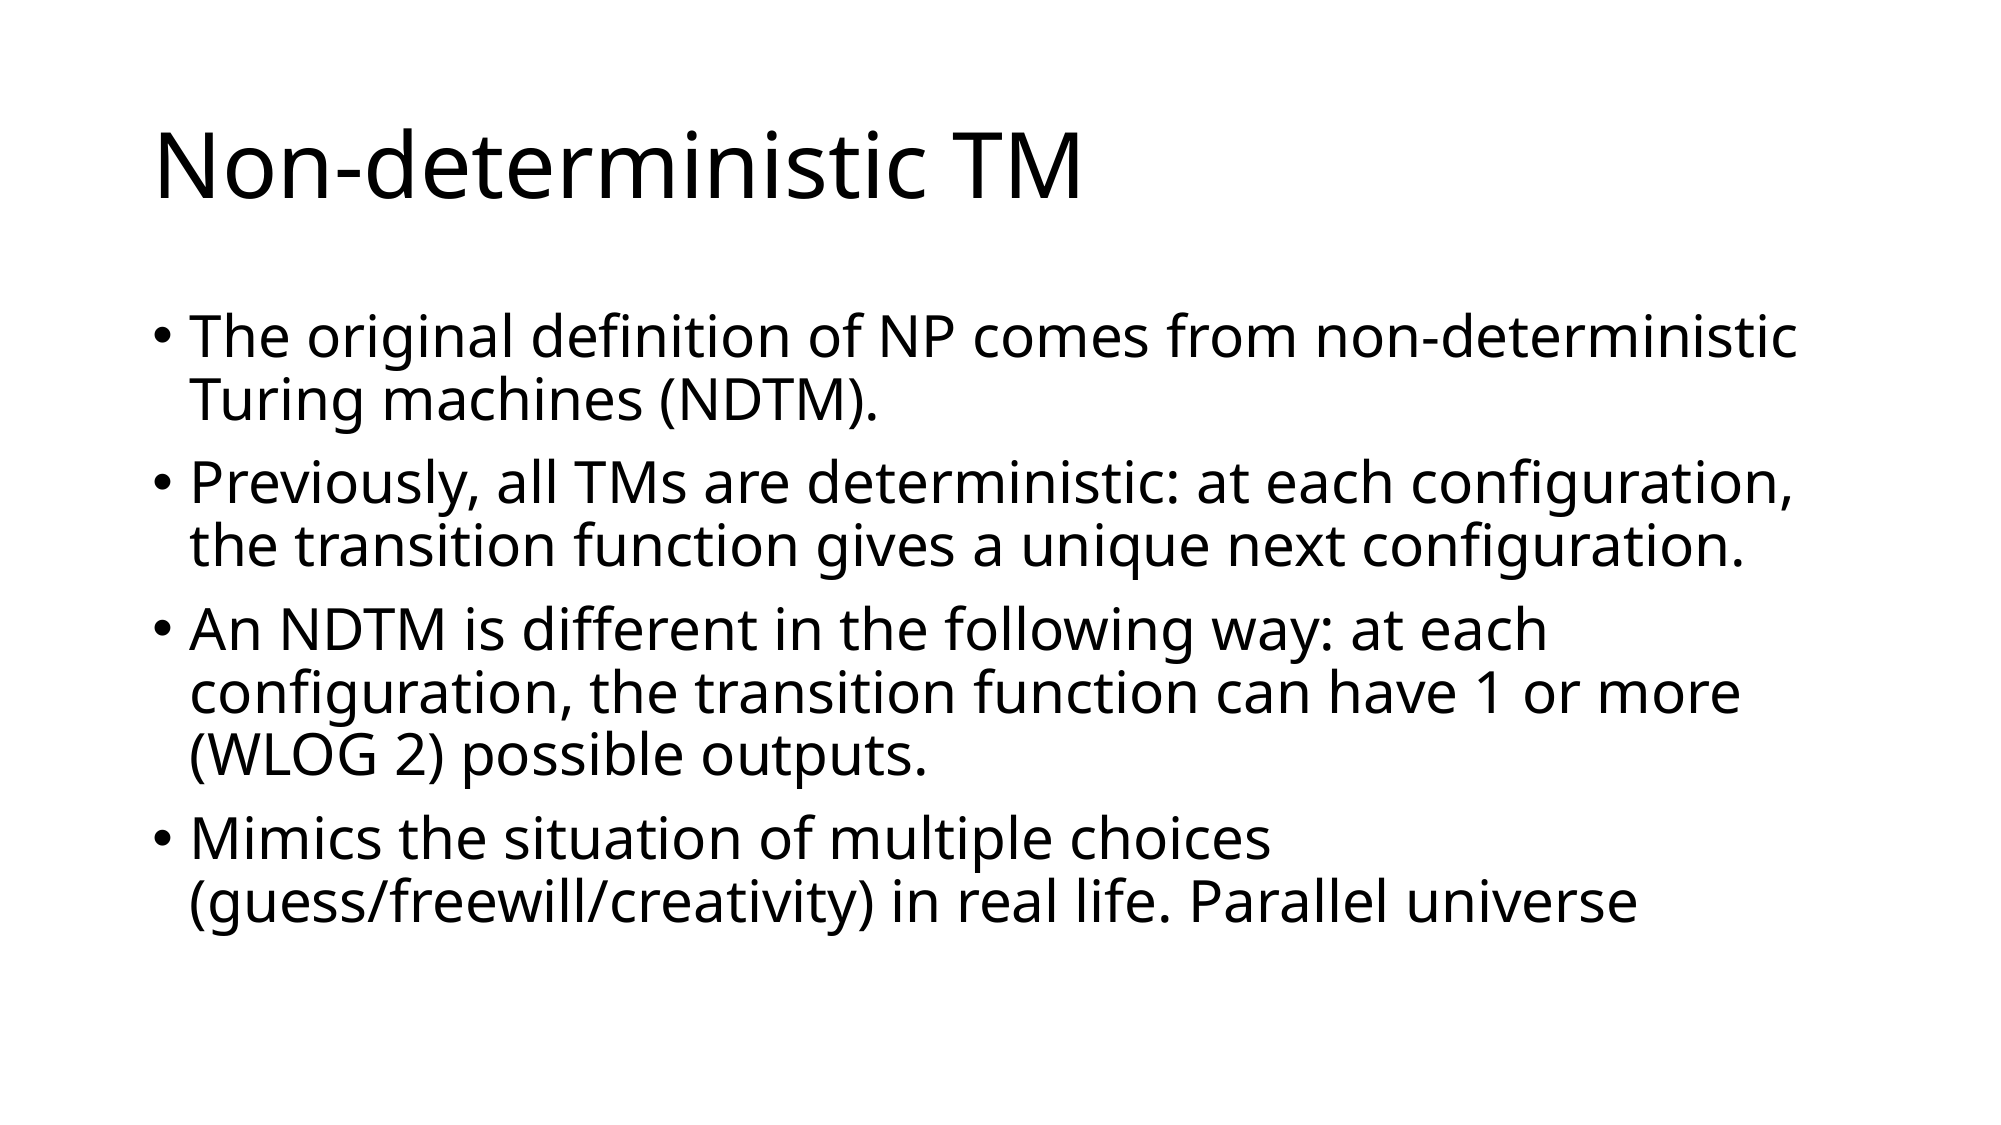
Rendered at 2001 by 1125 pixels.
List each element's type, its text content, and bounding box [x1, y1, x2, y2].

title Non-deterministic TM [137, 59, 1863, 278]
list The original definition of NP comes from non-deterministic Turing machines (NDTM). Previously, all TMs are deterministic: at each configuration, the transition function gives a unique next configuration. An NDTM is different in the following way: at each configuration, the transition function can have 1 or more (WLOG 2) possible outputs. Mimics the situation of multiple choices (guess/freewill/creativity) in real life. Parallel universe [137, 299, 1863, 1014]
